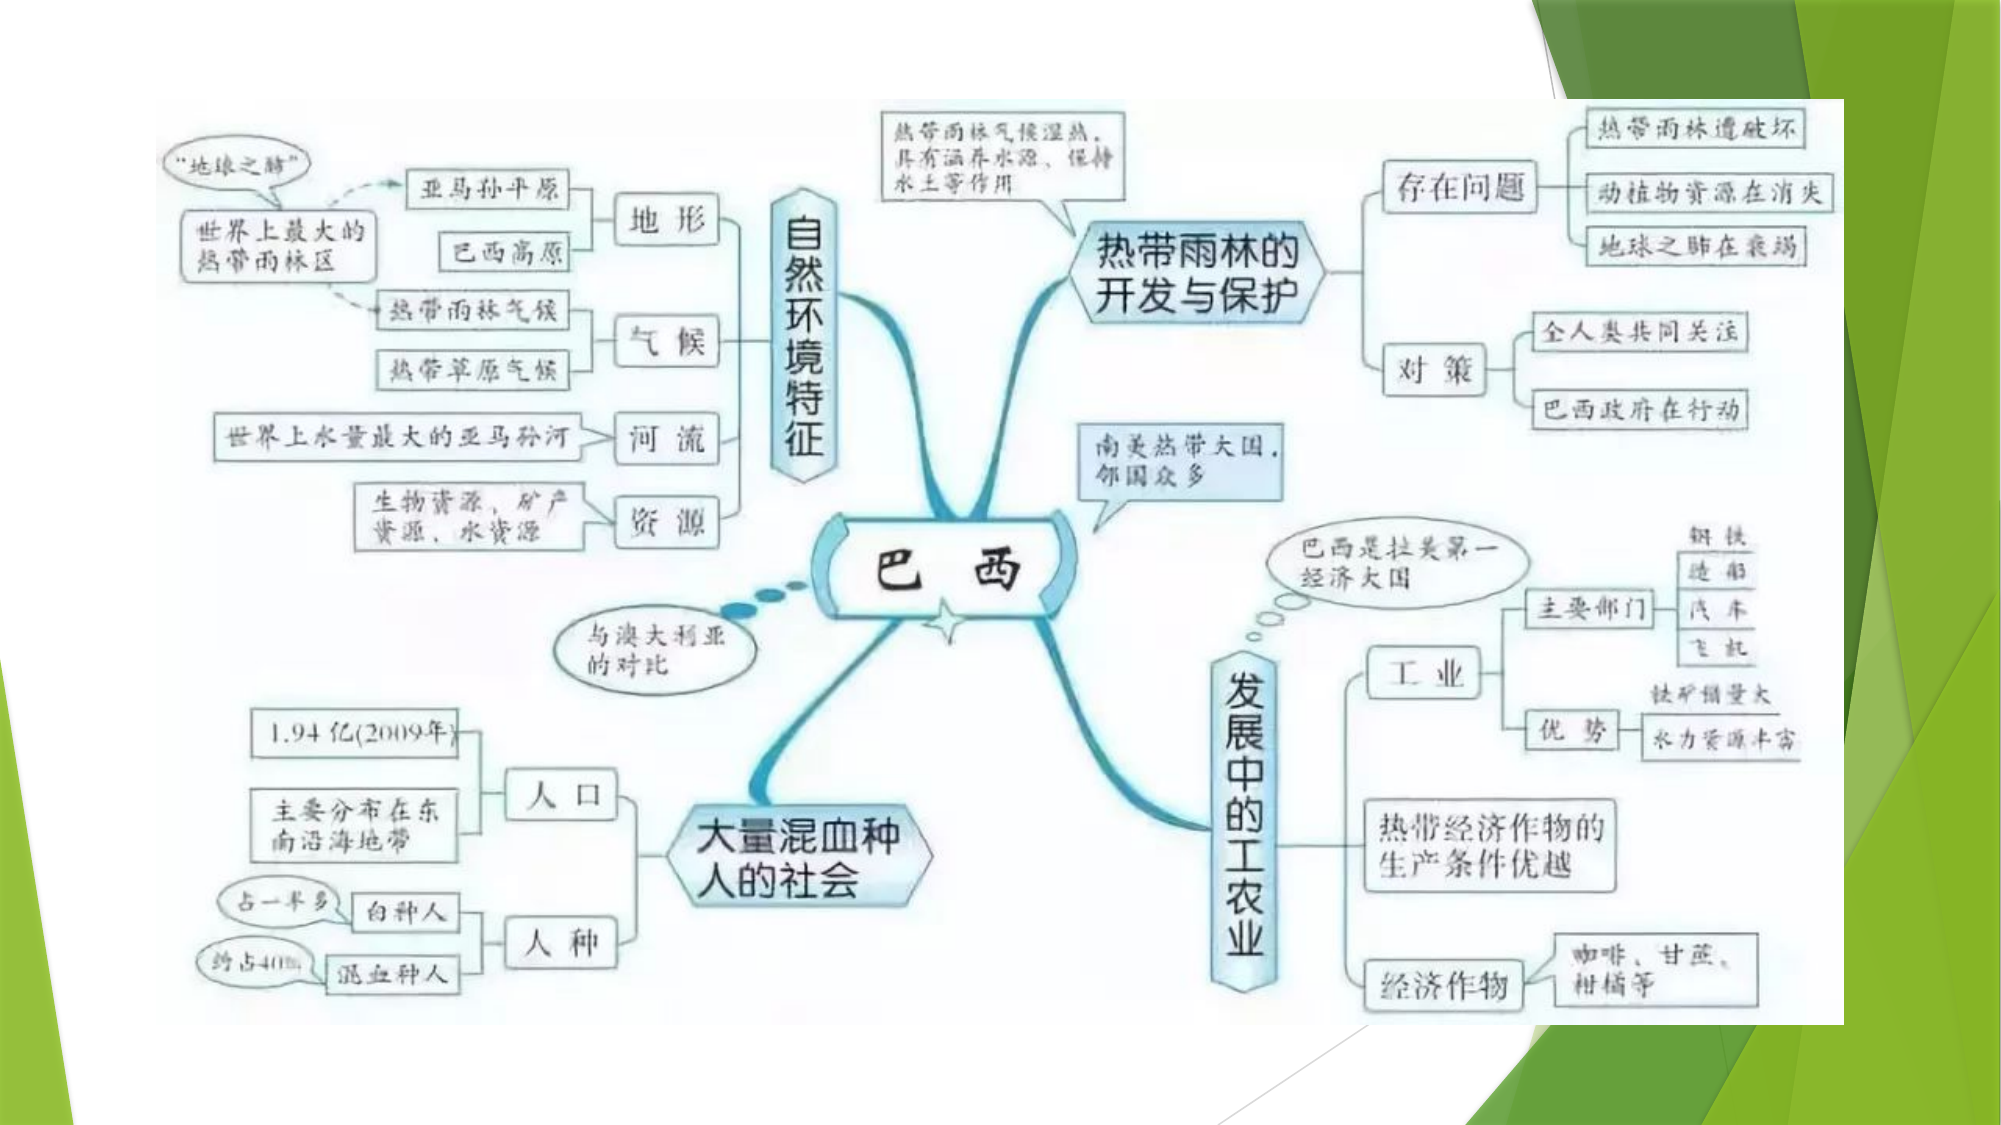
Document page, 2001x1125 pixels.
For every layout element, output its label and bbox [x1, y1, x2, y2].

picture [155, 99, 1845, 1026]
